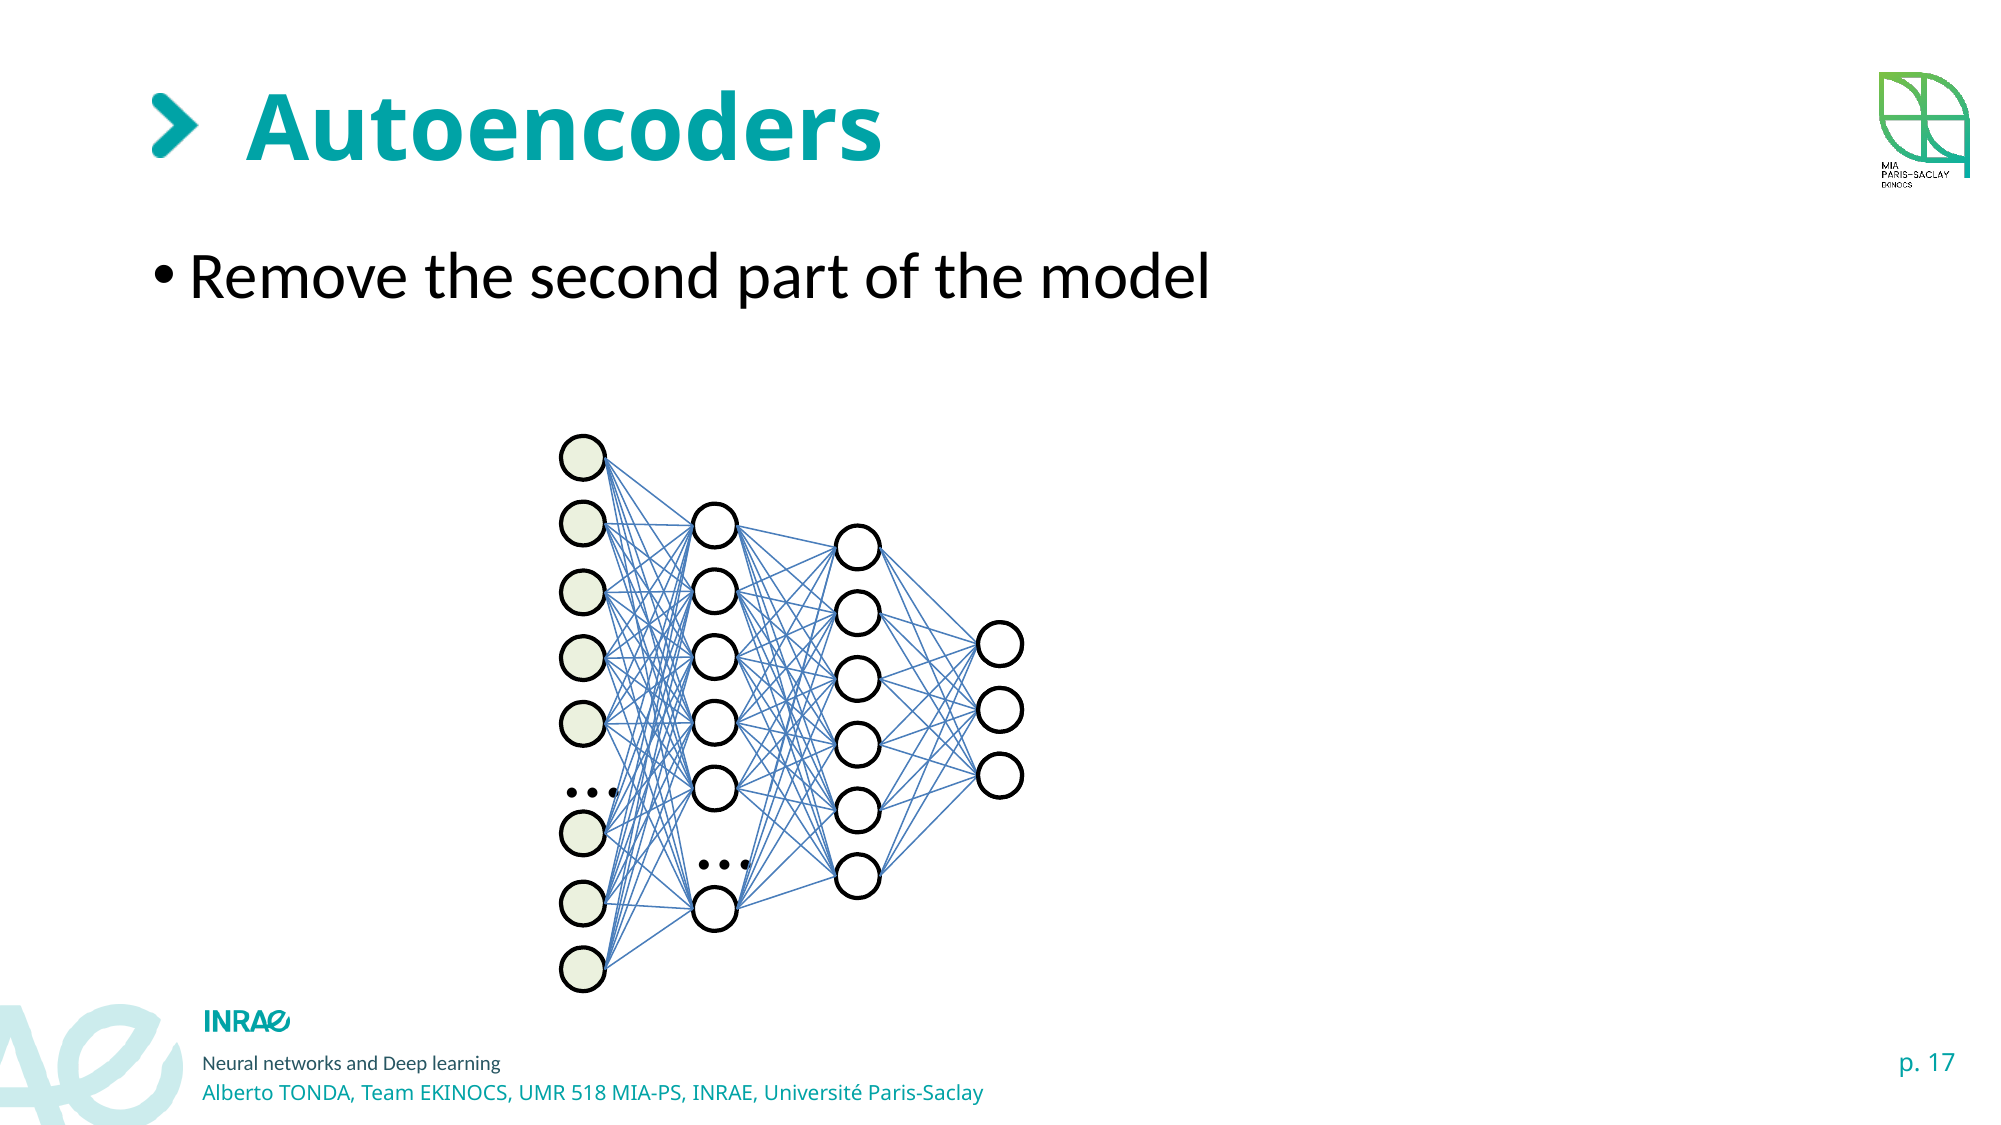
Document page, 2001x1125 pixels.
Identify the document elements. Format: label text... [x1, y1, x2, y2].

picture [1862, 54, 1986, 205]
picture [152, 93, 200, 158]
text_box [549, 435, 1022, 992]
list Remove the second part of the model [137, 233, 1863, 1001]
title Autoencoders [137, 59, 1863, 203]
picture [0, 996, 329, 1125]
